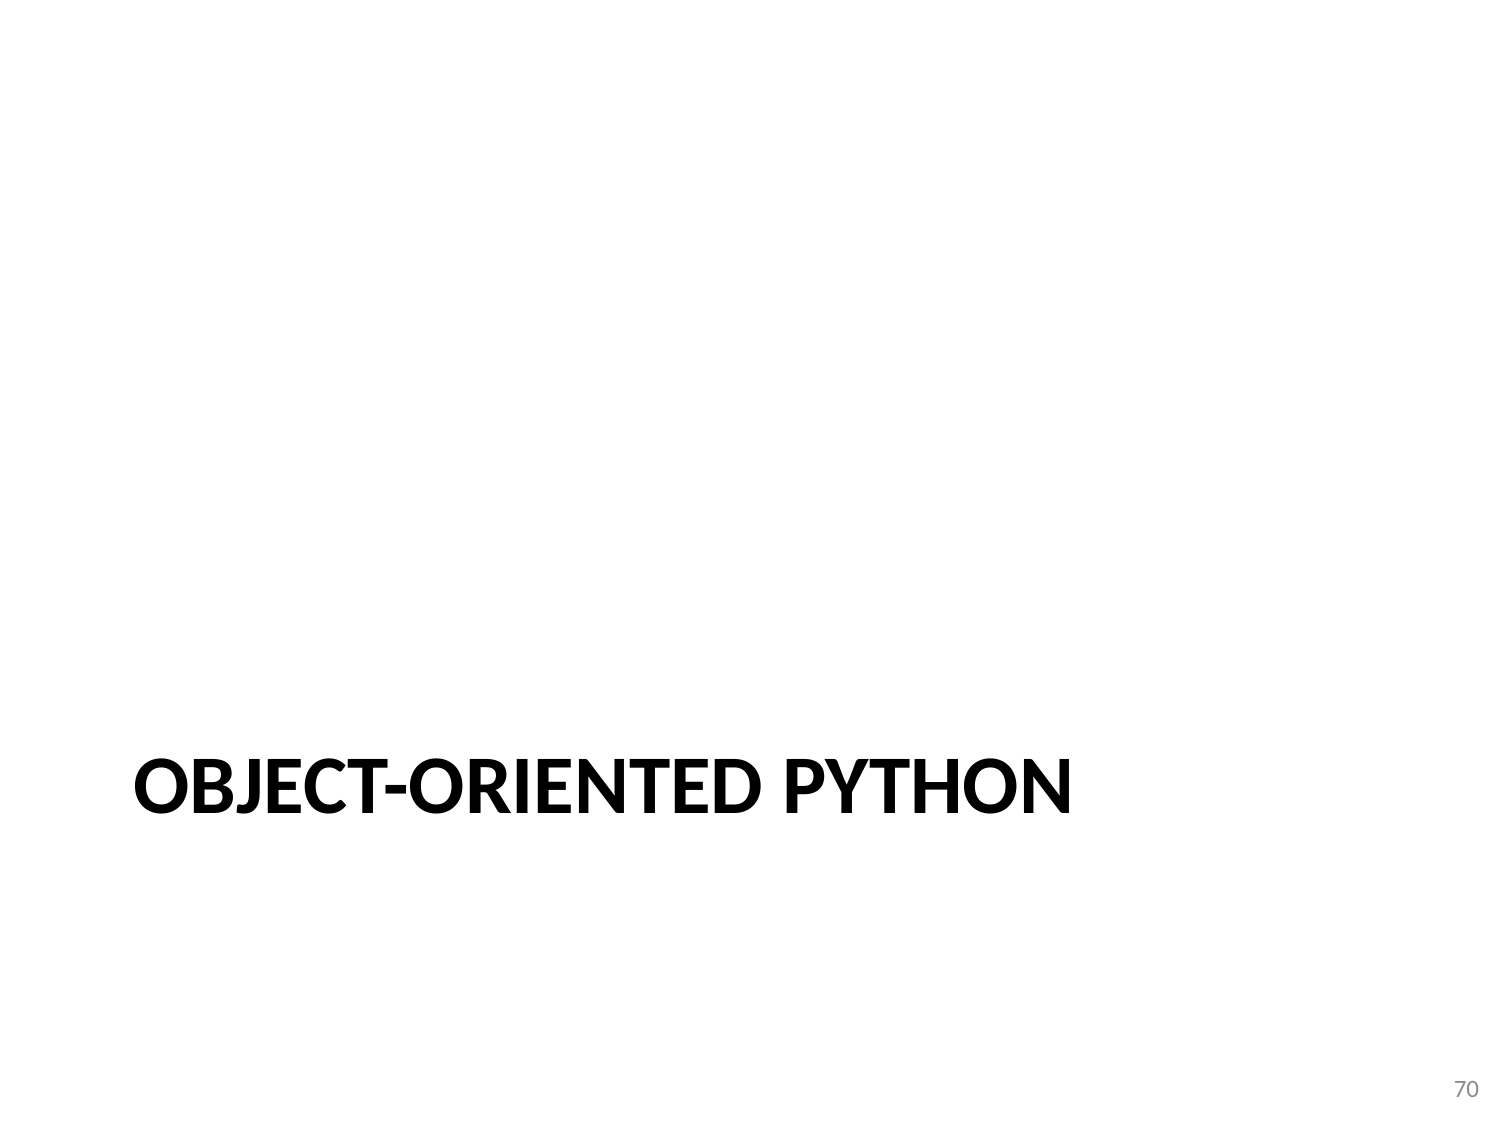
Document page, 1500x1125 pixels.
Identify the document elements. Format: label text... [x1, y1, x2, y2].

slide_number 70 [1144, 1057, 1495, 1118]
title Object-oriented Python [118, 722, 1394, 947]
